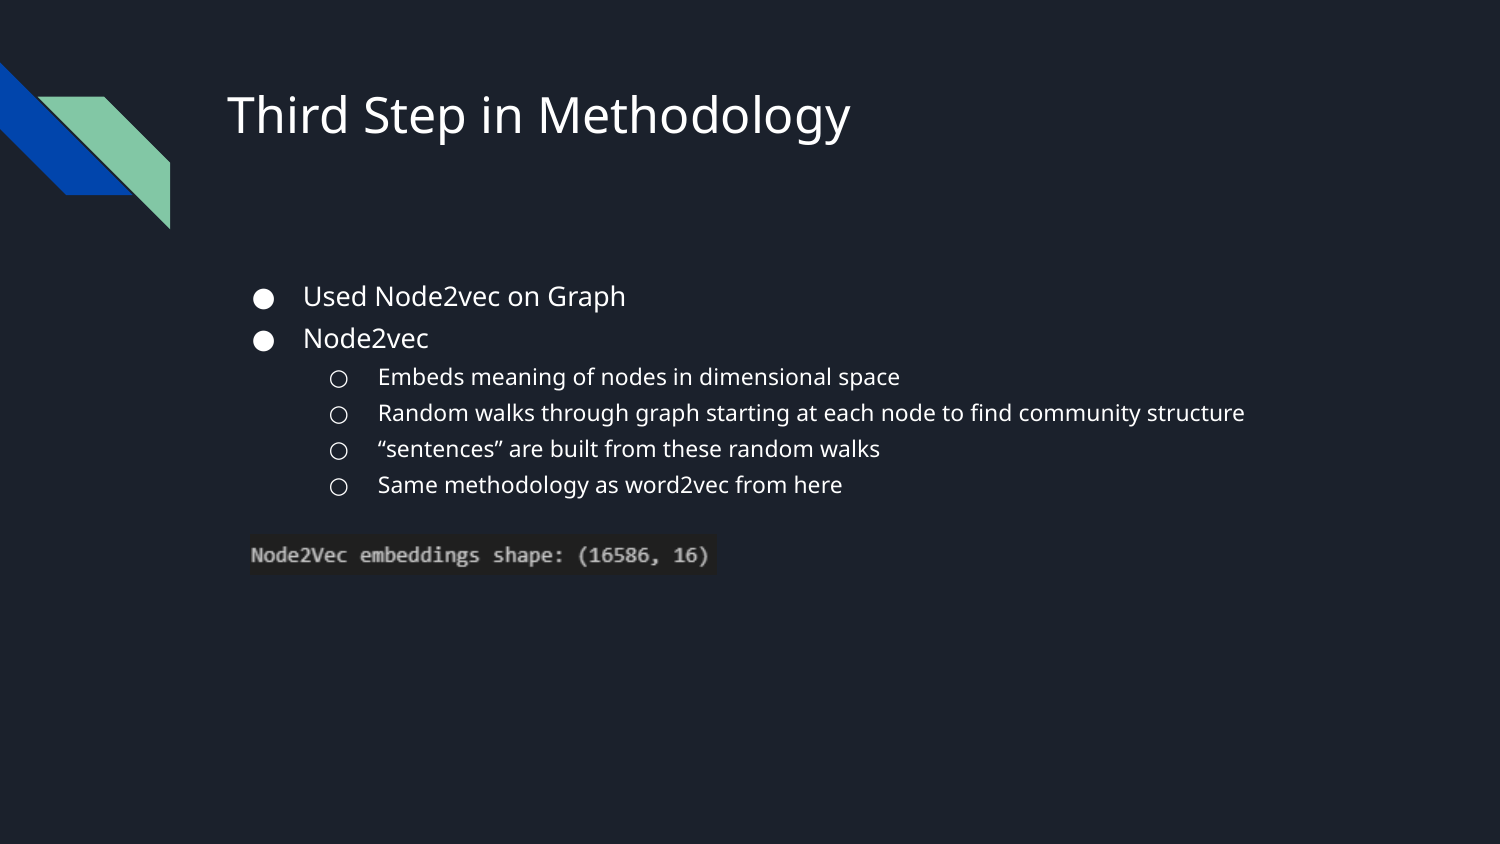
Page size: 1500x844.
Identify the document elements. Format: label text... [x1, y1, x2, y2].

list Used Node2vec on Graph Node2vec Embeds meaning of nodes in dimensional space Random walks through graph starting at each node to find community structure “sentences” are built from these random walks Same methodology as word2vec from here [212, 257, 1368, 735]
picture [250, 533, 717, 576]
title Third Step in Methodology [212, 64, 1368, 215]
